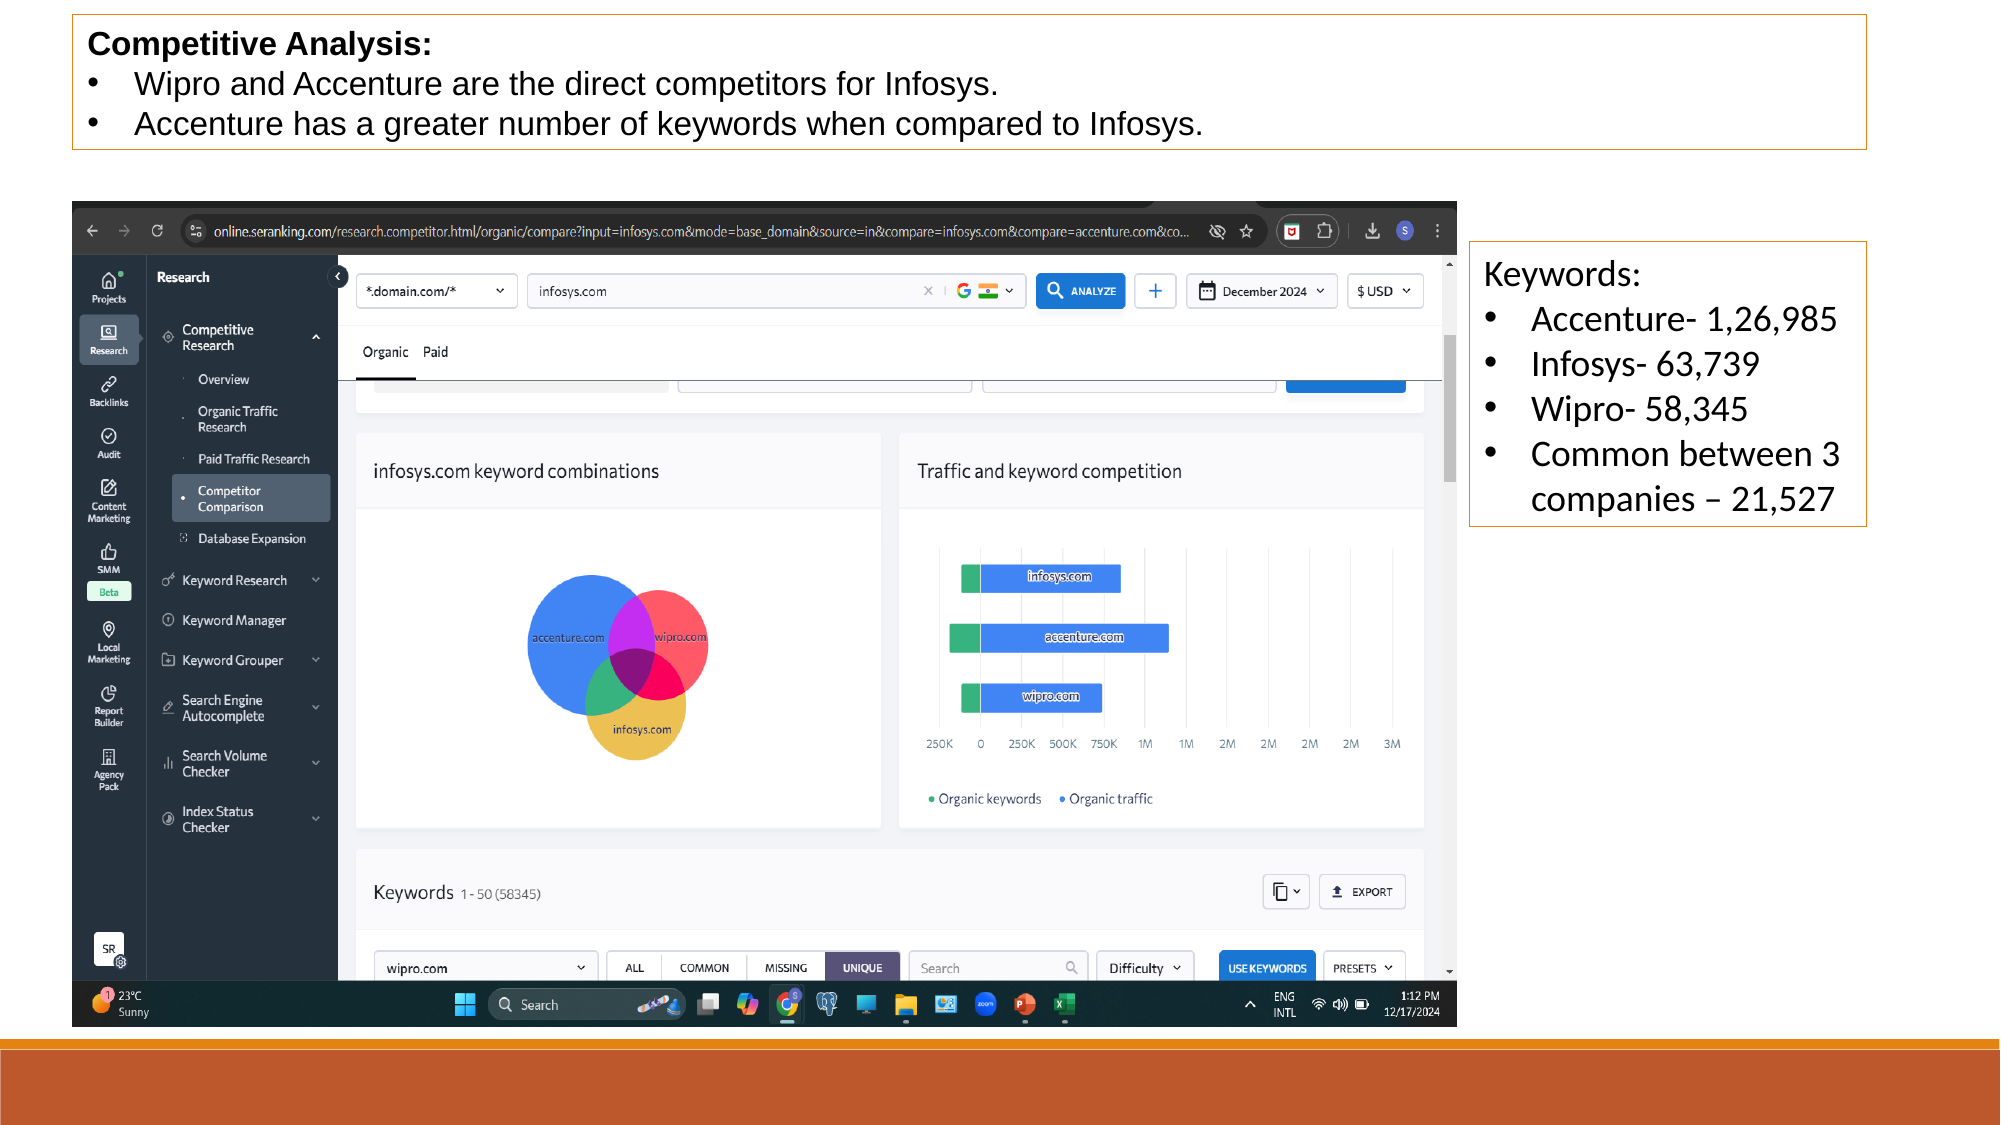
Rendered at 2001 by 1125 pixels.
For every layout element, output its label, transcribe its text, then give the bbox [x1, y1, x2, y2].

picture [71, 201, 1457, 1028]
text_box Keywords: Accenture- 1,26,985 Infosys- 63,739 Wipro- 58,345 Common between 3 companies – 21,527 [1469, 241, 1867, 527]
text_box Competitive Analysis: Wipro and Accenture are the direct competitors for Infosys. Accenture has a greater number of keywords when compared to Infosys. [72, 14, 1867, 150]
